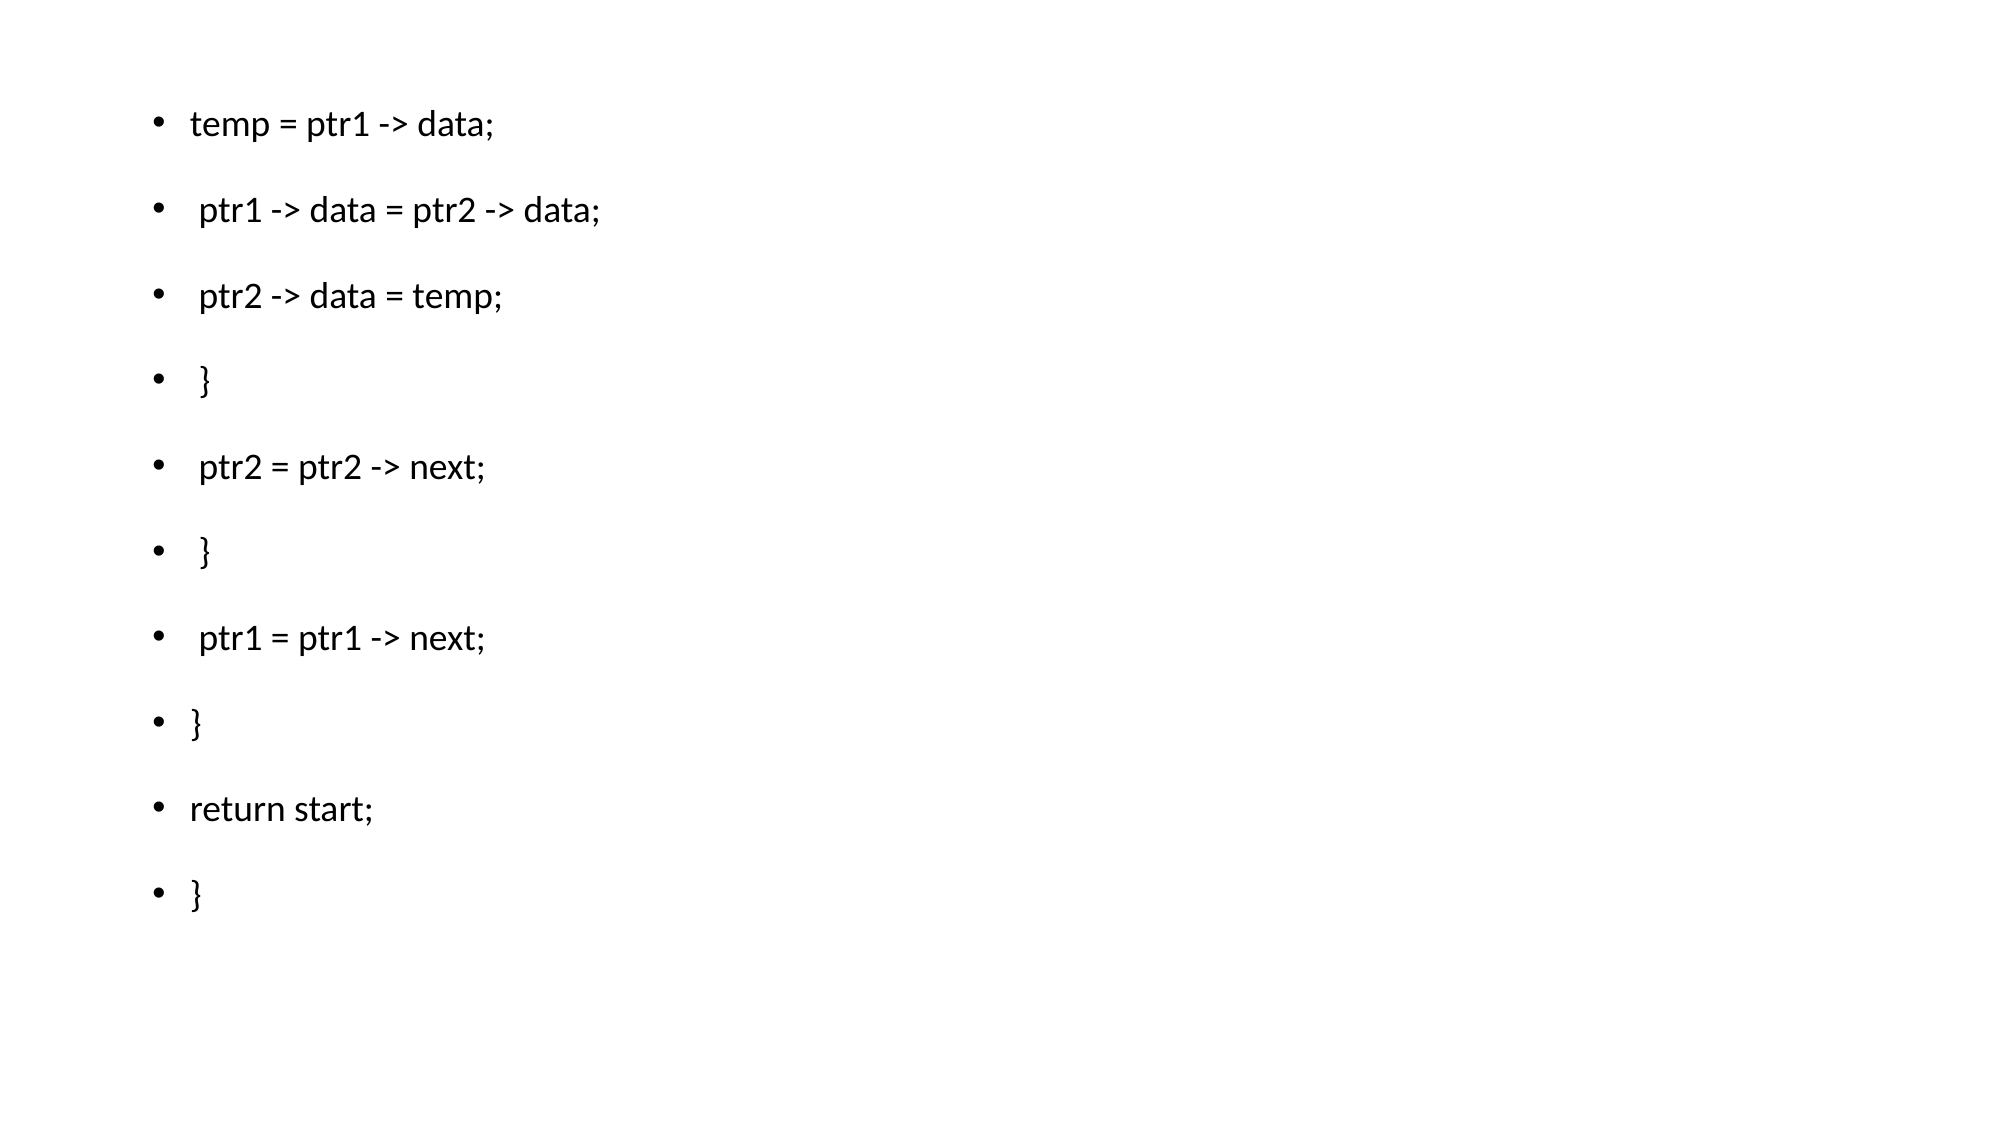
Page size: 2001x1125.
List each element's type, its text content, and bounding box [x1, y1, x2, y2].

list temp = ptr1 -> data; ptr1 -> data = ptr2 -> data; ptr2 -> data = temp; } ptr2 = ptr2 -> next; } ptr1 = ptr1 -> next; } return start; } [137, 88, 1863, 1012]
